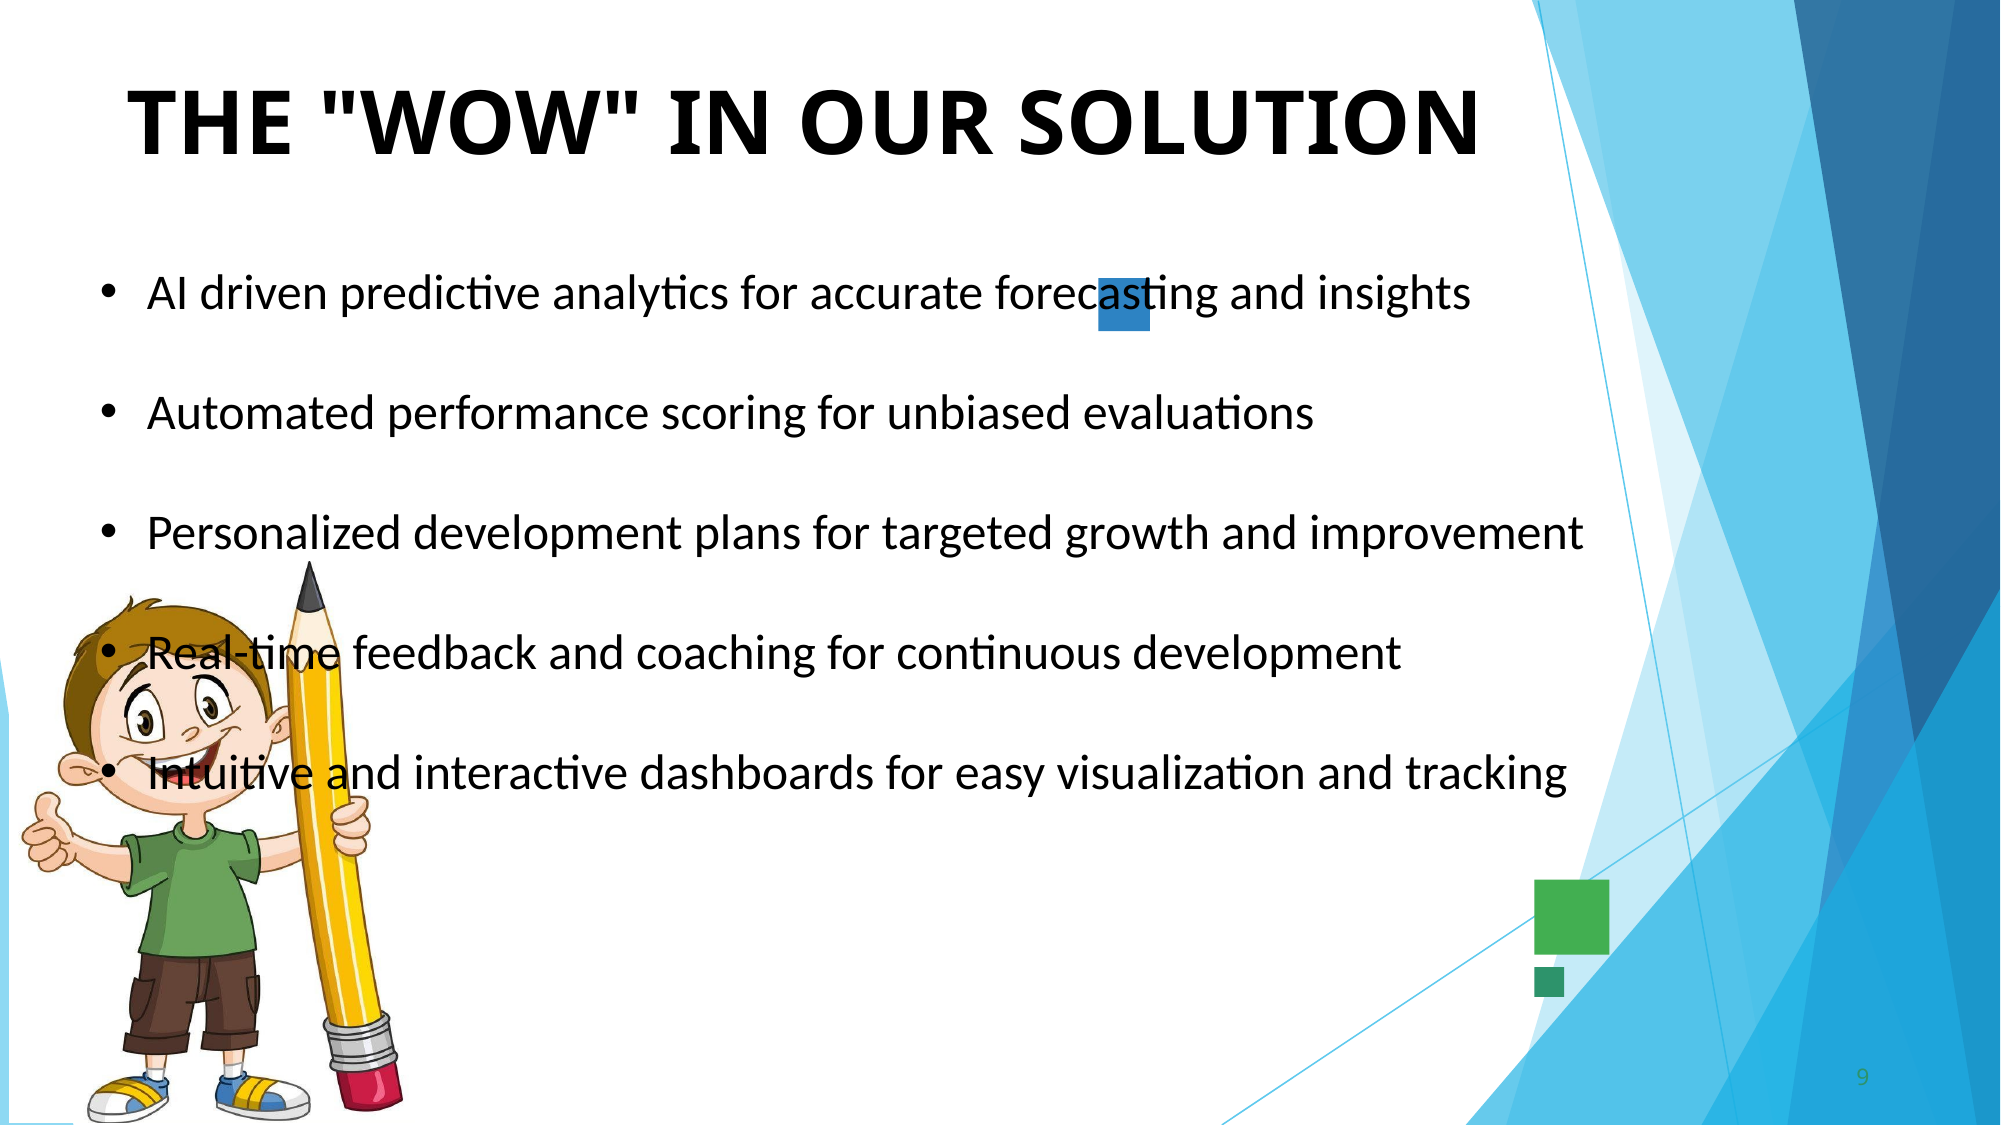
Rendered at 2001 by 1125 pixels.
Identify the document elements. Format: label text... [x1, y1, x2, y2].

text_box [1534, 967, 1565, 997]
text_box [1534, 879, 1610, 955]
picture [9, 561, 415, 1124]
list AI driven predictive analytics for accurate forecasting and insights Automated performance scoring for unbiased evaluations Personalized development plans for targeted growth and improvement Real-time feedback and coaching for continuous development Intuitive and interactive dashboards for easy visualization and tracking [99, 260, 1900, 806]
title THE "WOW" IN OUR SOLUTION [123, 63, 1877, 254]
text_box 9 [1849, 1061, 1888, 1095]
text_box [757, 444, 2000, 601]
